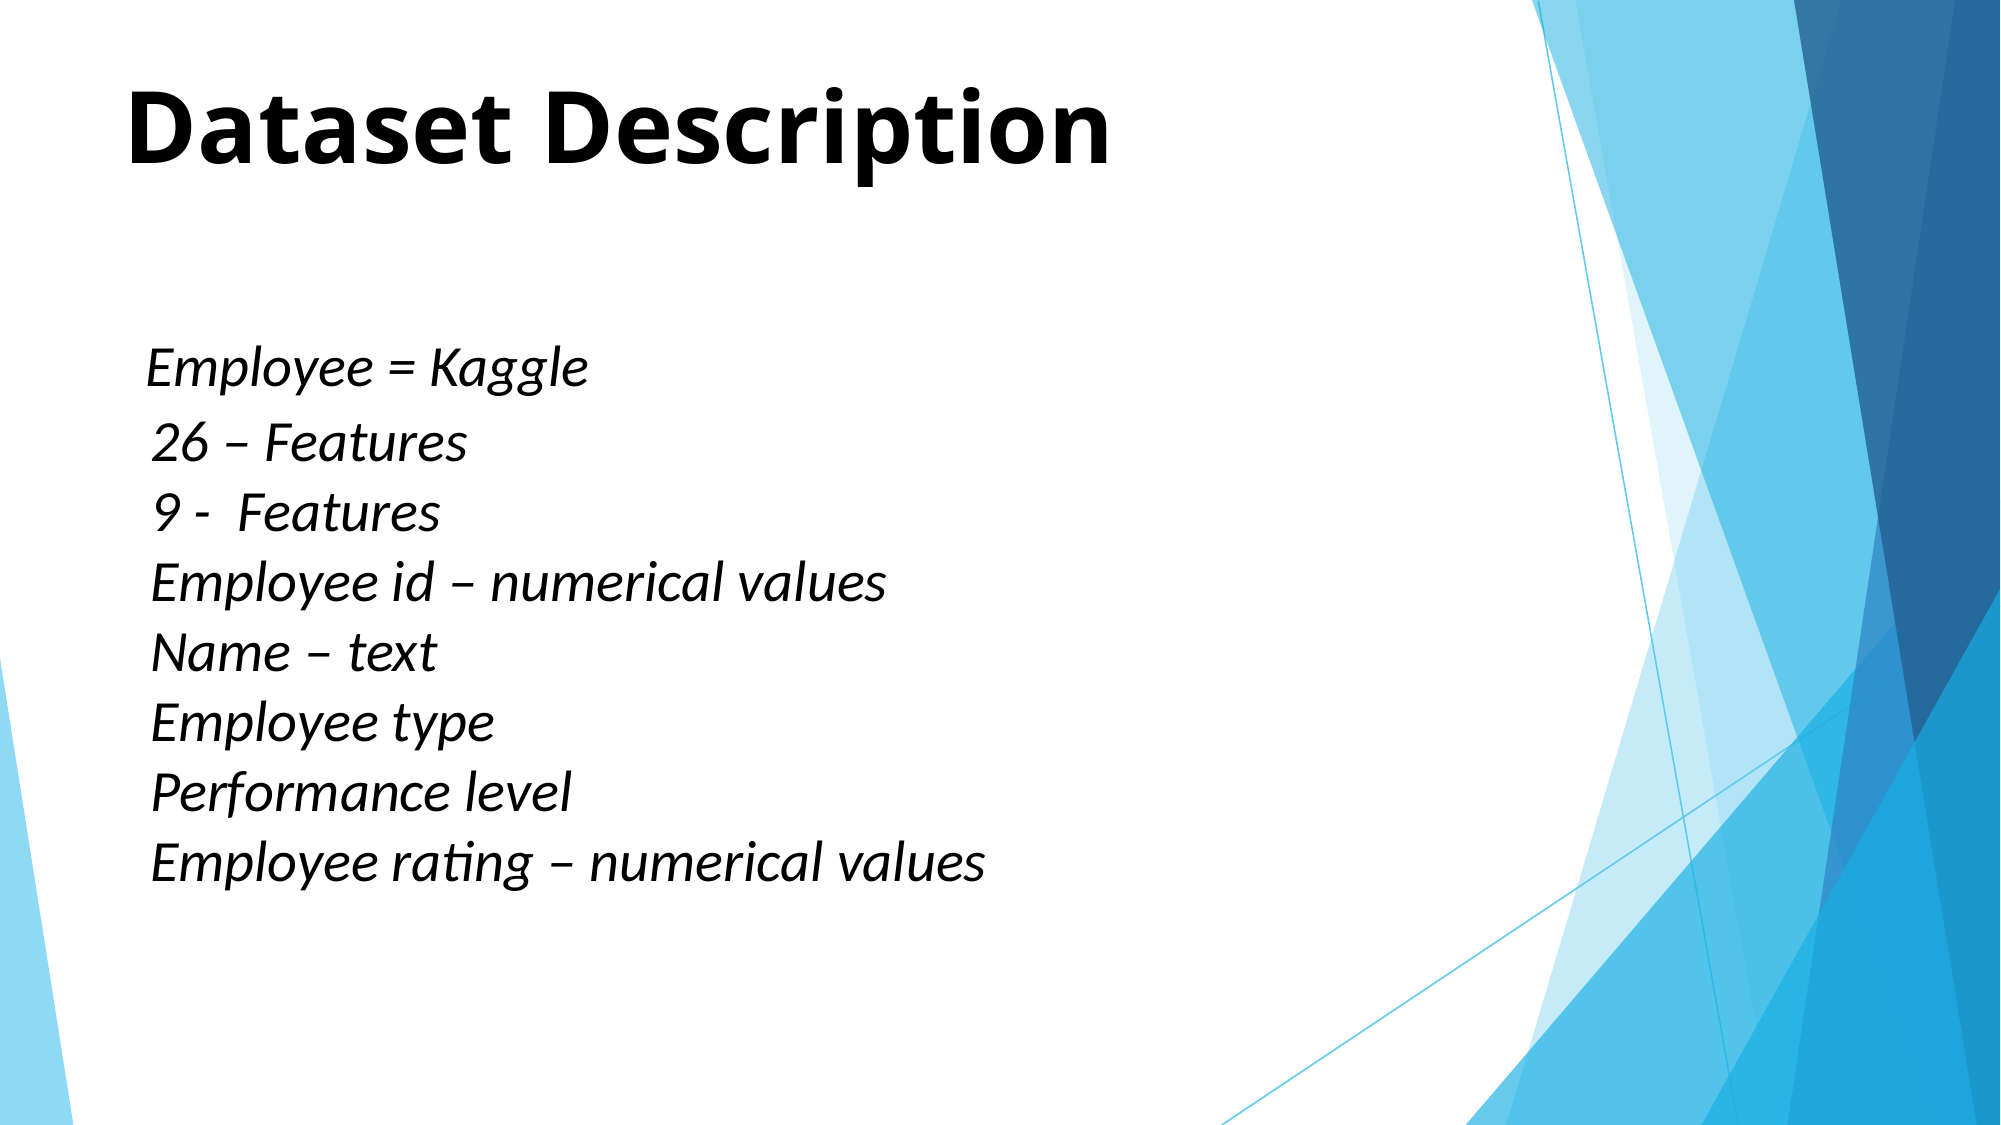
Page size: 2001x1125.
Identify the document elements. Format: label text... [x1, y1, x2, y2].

title Dataset Description Employee = Kaggle 26 – Features 9 - Features Employee id – numerical values Name – text Employee type Performance level Employee rating – numerical values [123, 63, 1877, 1007]
